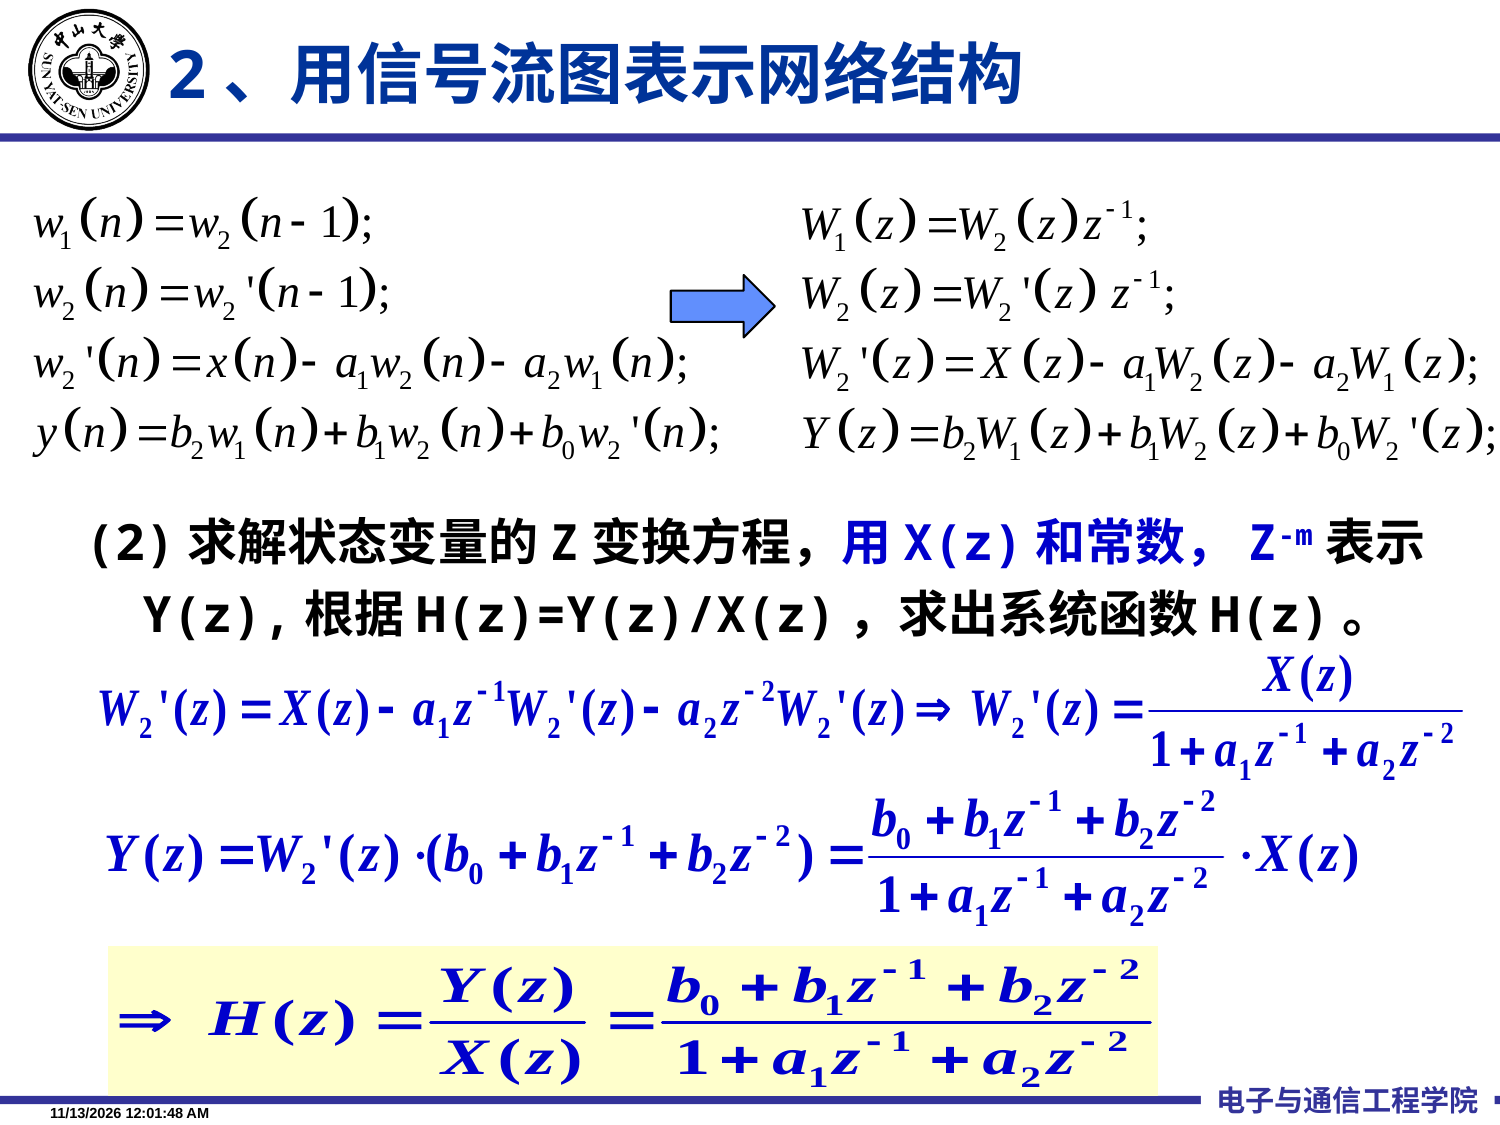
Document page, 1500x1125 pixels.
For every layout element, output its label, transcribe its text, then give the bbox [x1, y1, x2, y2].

list (2)求解状态变量的Z变换方程，用X(z)和常数，Z-m表示Y(z),根据H(z)=Y(z)/X(z)，求出系统函数H(z)。 [70, 490, 1448, 698]
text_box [107, 946, 1158, 1097]
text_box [99, 776, 1363, 936]
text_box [24, 187, 729, 476]
picture [28, 8, 150, 131]
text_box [93, 637, 1469, 788]
text_box 2、用信号流图表示网络结构 [154, 24, 1188, 119]
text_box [796, 187, 1500, 476]
text_box [732, 274, 775, 338]
